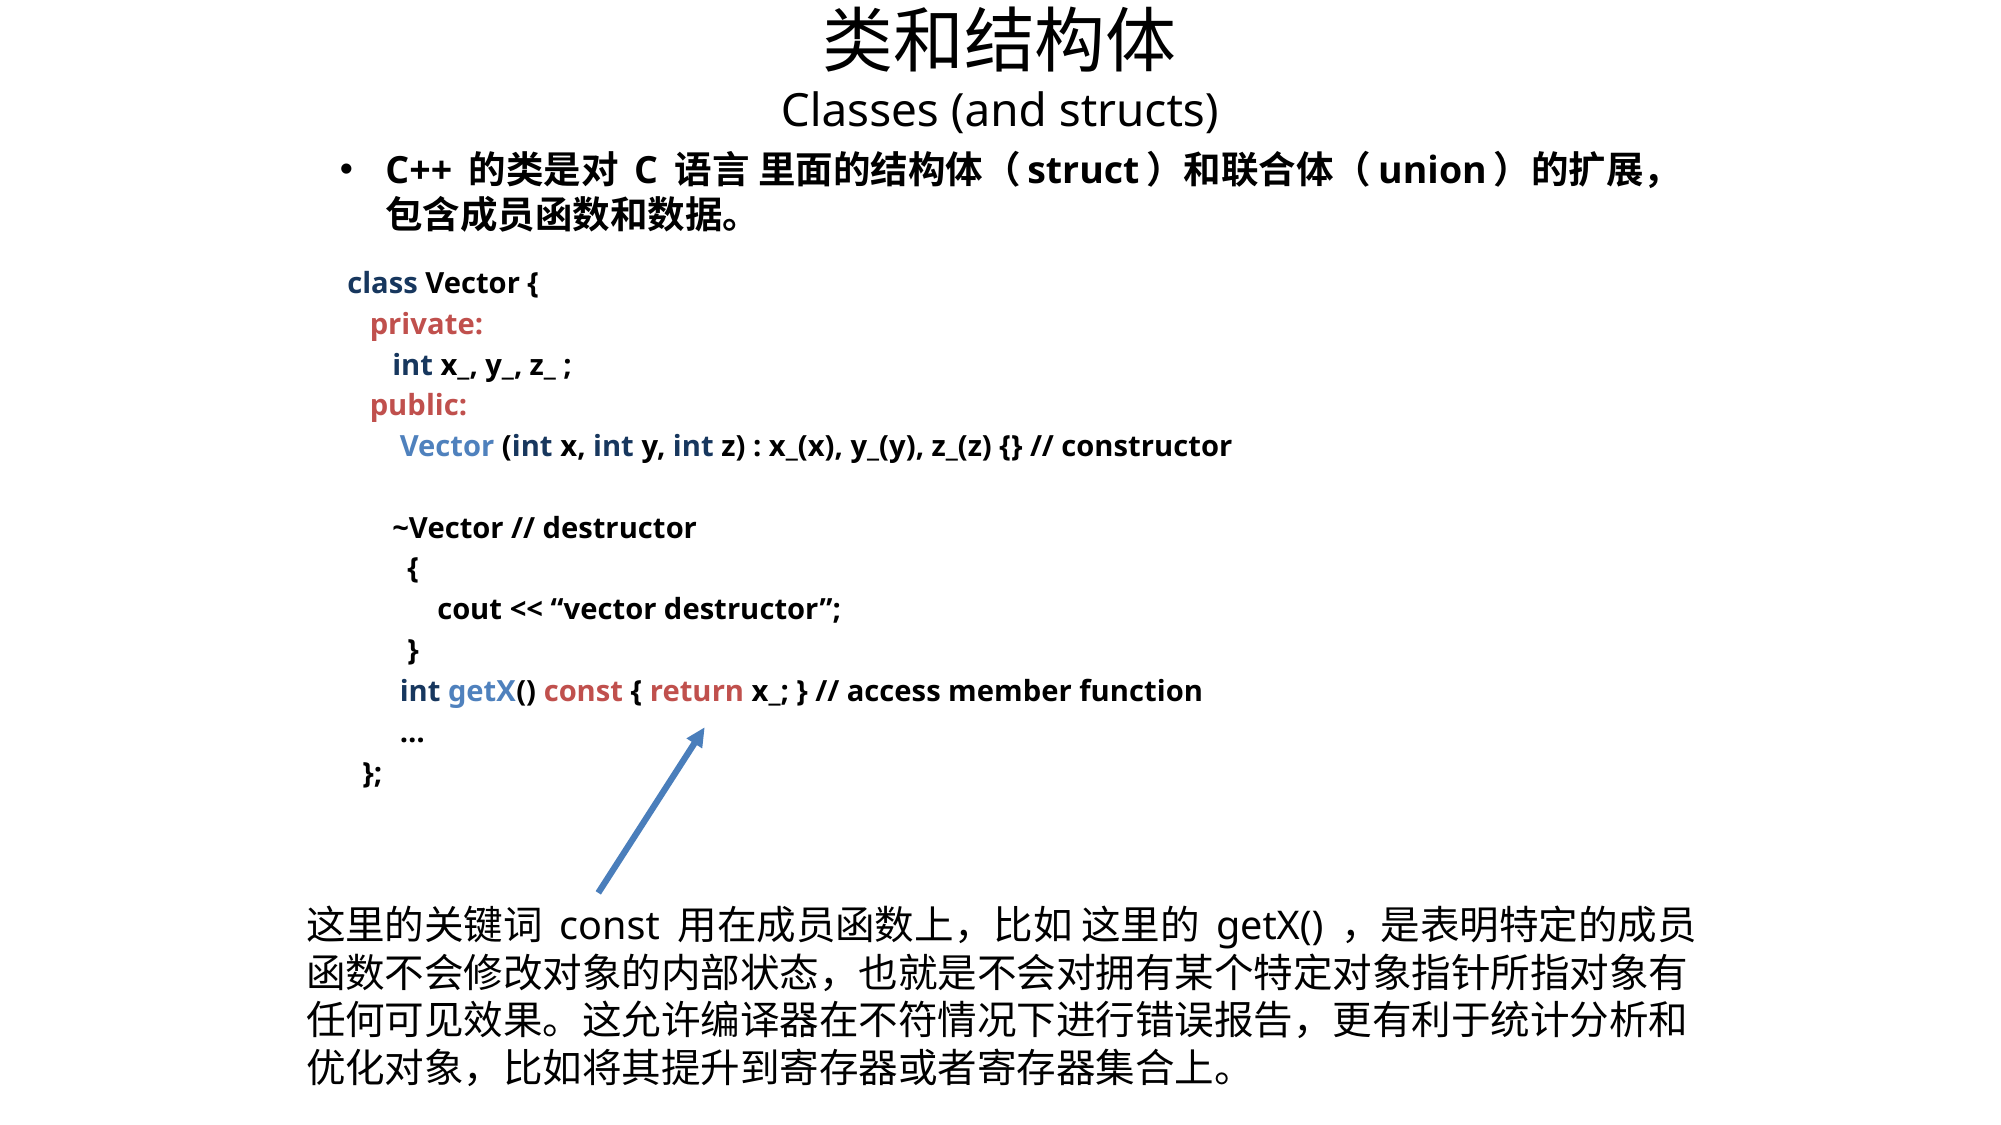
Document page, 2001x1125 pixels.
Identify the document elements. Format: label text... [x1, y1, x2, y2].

text_box [597, 727, 705, 894]
text_box 类和结构体 Classes (and structs) [324, 0, 1675, 138]
text_box 这里的关键词 const 用在成员函数上，比如 这里的 getX() ，是表明特定的成员函数不会修改对象的内部状态，也就是不会对拥有某个特定对象指针所指对象有任何可见效果。这允许编译器在不符情况下进行错误报告，更有利于统计分析和优化对象，比如将其提升到寄存器或者寄存器集合上。 [291, 893, 1715, 1100]
text_box class Vector { private: int x_, y_, z_ ; public: Vector (int x, int y, int z) : x_(x), y_(y), z_(z) {} // constructor ~Vector // destructor { cout << “vector destructor”; } int getX() const { return x_; } // access member function … }; [324, 256, 1721, 905]
text_box C++ 的类是对 C 语言 里面的结构体（struct）和联合体（union）的扩展，包含成员函数和数据。 [324, 138, 1685, 244]
